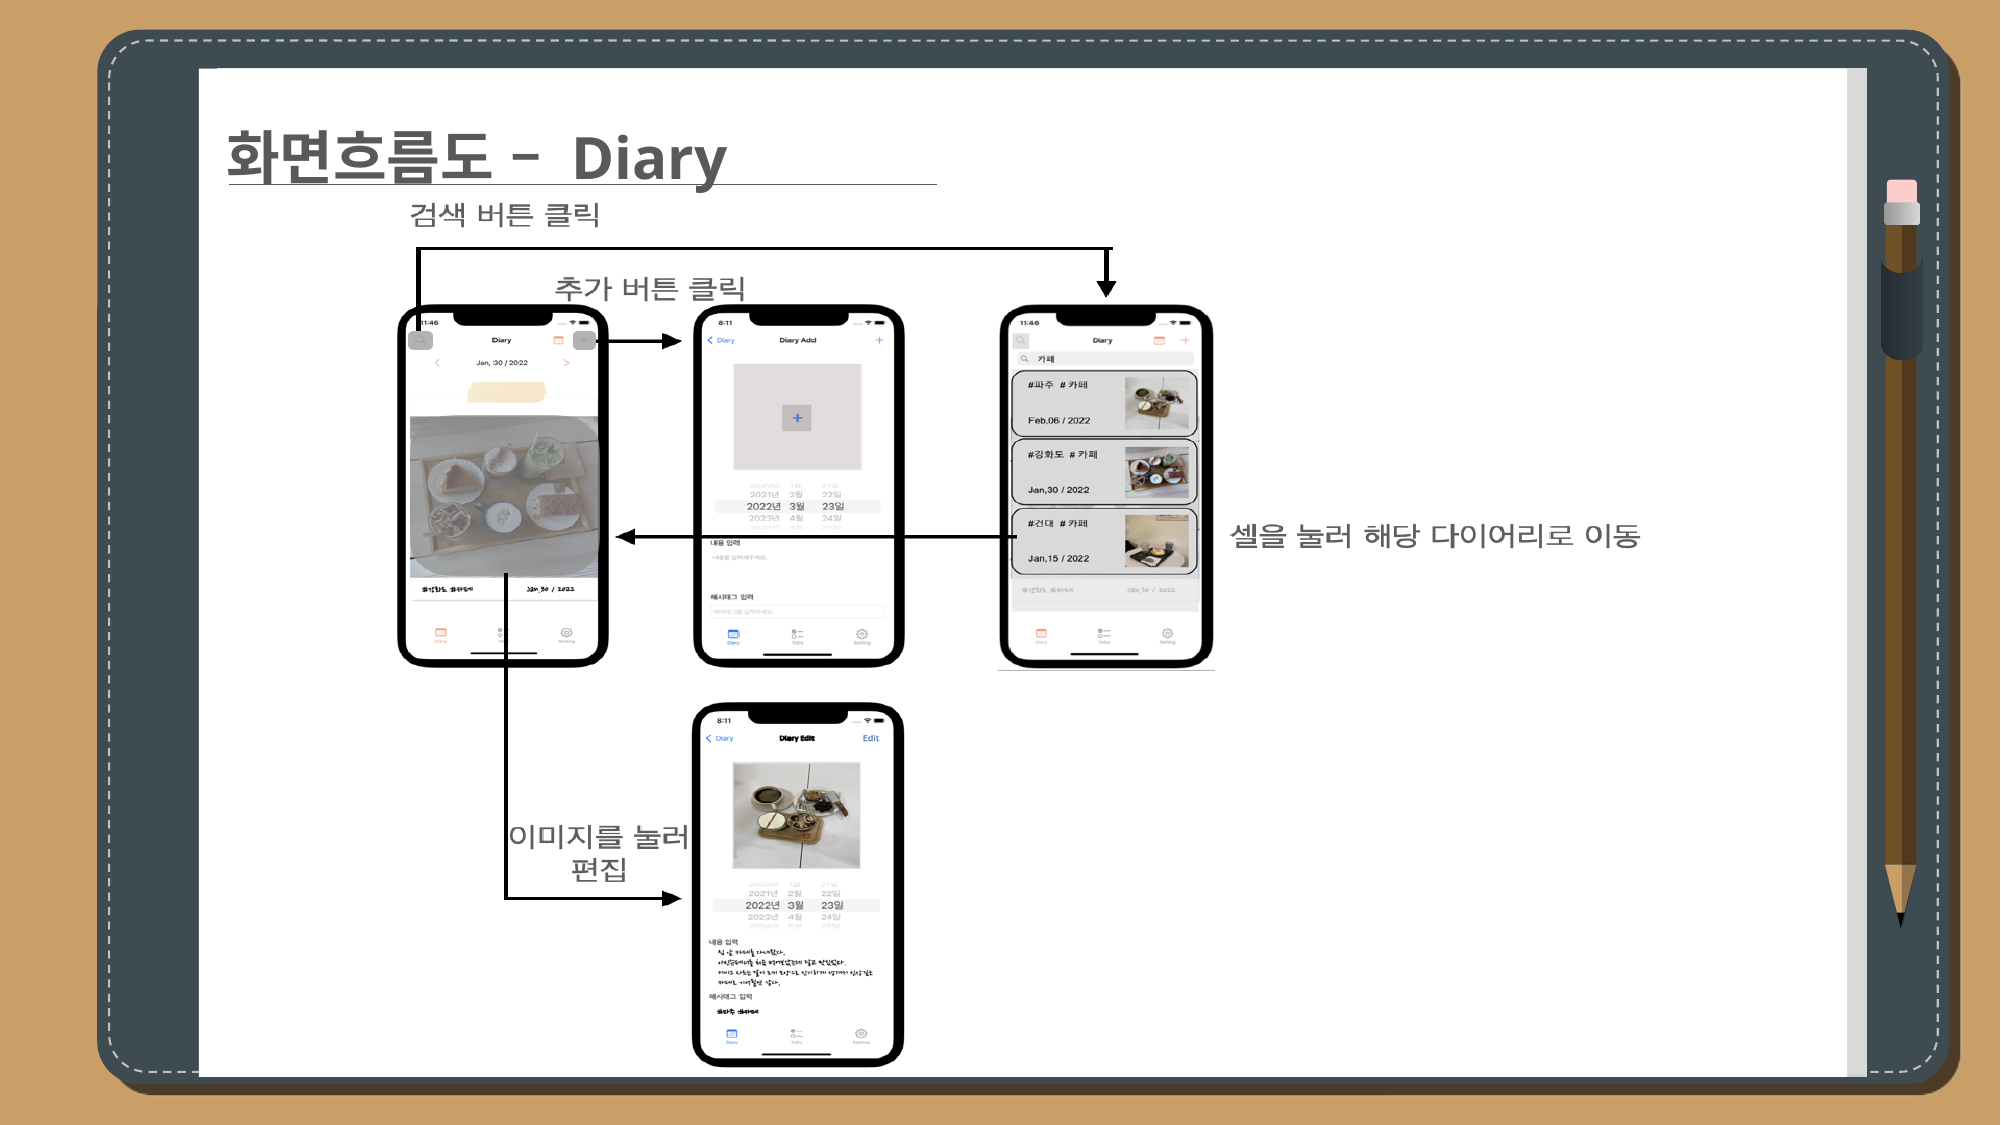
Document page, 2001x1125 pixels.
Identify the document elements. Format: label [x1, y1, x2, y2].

picture [396, 195, 1649, 1068]
text_box [97, 29, 1950, 1085]
